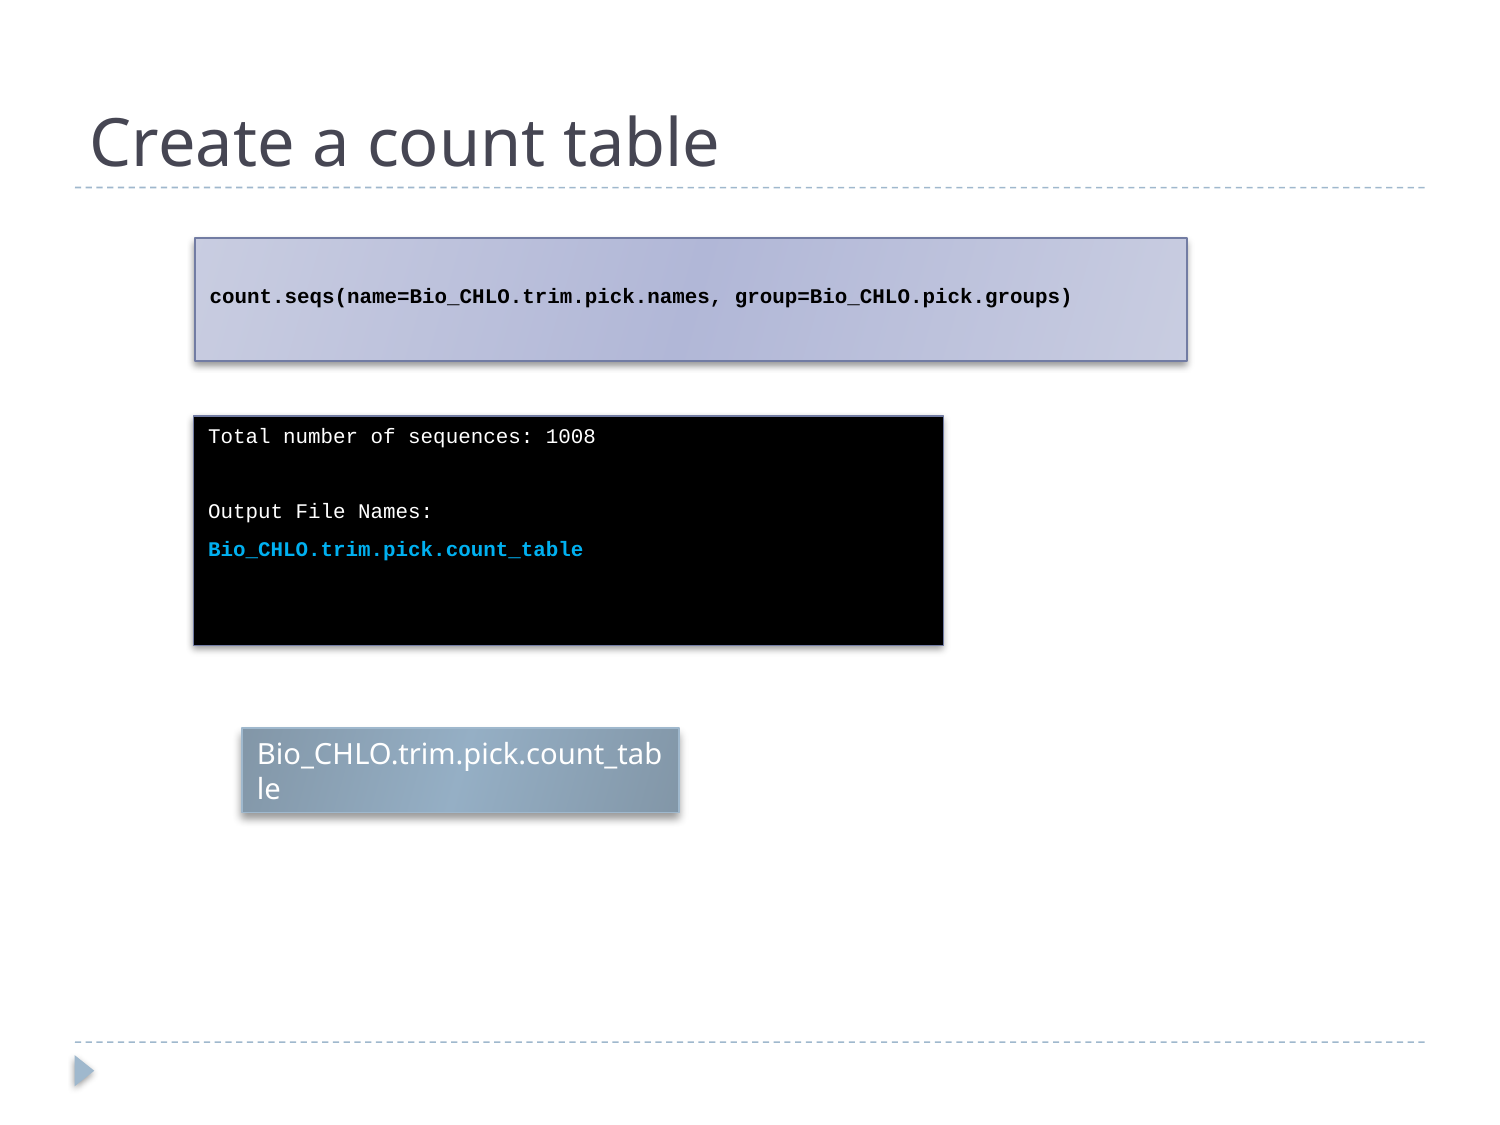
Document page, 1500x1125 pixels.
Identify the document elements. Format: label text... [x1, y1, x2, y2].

text_box Total number of sequences: 1008 Output File Names: Bio_CHLO.trim.pick.count_table [193, 415, 944, 646]
text_box count.seqs(name=Bio_CHLO.trim.pick.names, group=Bio_CHLO.pick.groups) [194, 237, 1188, 362]
title Create a count table [75, 24, 1425, 188]
text_box Bio_CHLO.trim.pick.count_table [241, 727, 680, 813]
